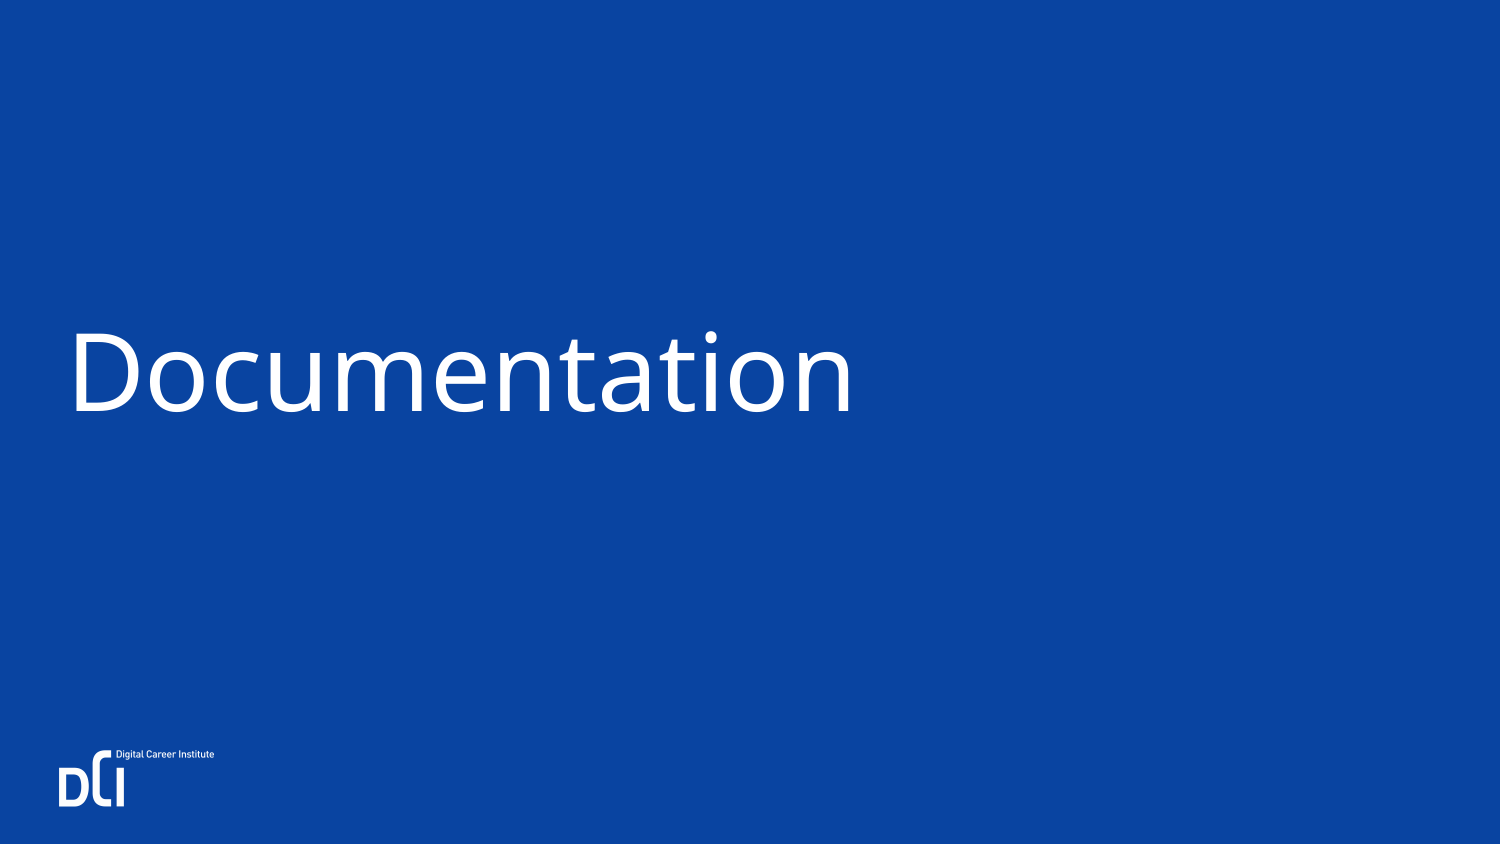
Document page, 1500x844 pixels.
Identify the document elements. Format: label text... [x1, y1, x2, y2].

list Documentation [51, 288, 1449, 496]
picture [49, 737, 220, 817]
